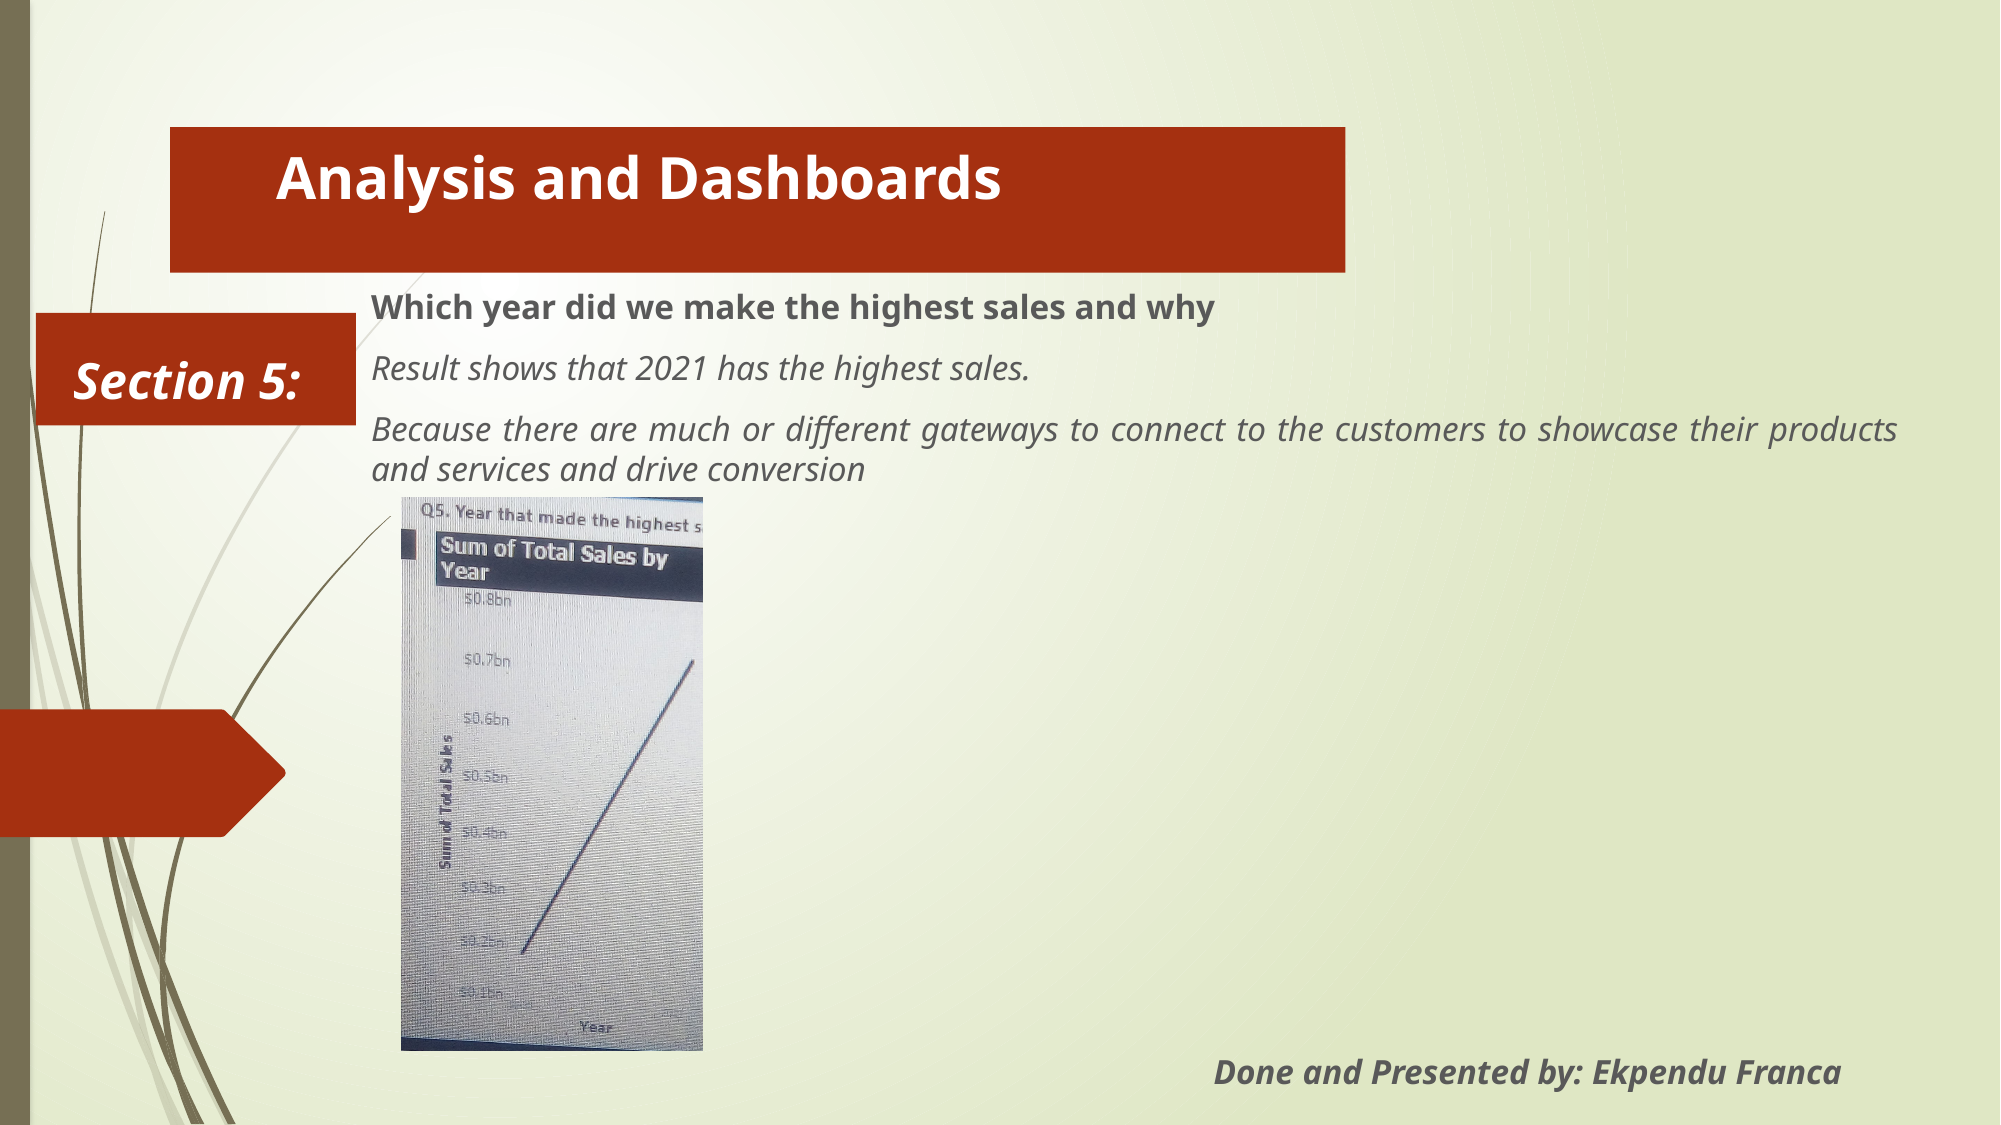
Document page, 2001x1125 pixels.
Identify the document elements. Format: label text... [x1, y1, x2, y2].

picture [401, 497, 703, 1051]
text_box Which year did we make the highest sales and why Result shows that 2021 has the highest sales. Because there are much or different gateways to connect to the customers to showcase their products and services and drive conversion [355, 279, 1927, 507]
text_box Done and Presented by: Ekpendu Franca [1198, 1043, 2000, 1125]
text_box [35, 311, 355, 427]
text_box Analysis and Dashboards [170, 133, 1299, 311]
subtitle Section 5: [58, 341, 395, 402]
text_box [169, 126, 1347, 274]
